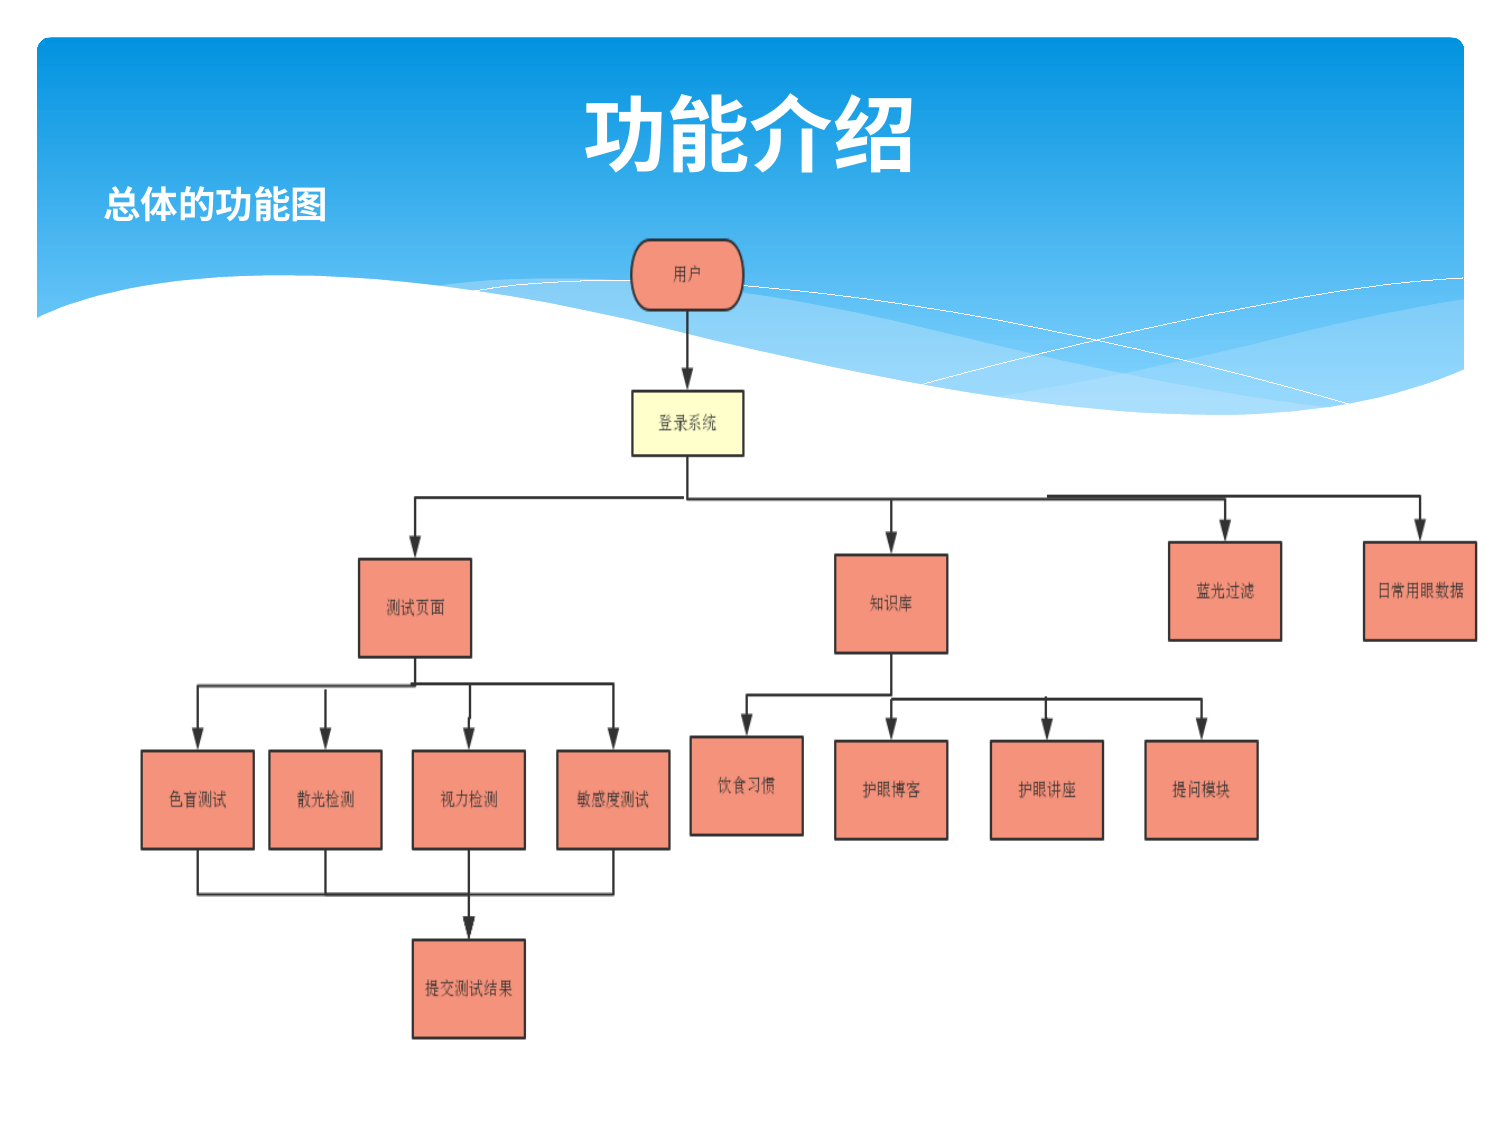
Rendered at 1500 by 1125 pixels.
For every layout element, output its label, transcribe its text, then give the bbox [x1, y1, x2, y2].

title 功能介绍 [75, 55, 1425, 209]
picture [88, 172, 1500, 1083]
